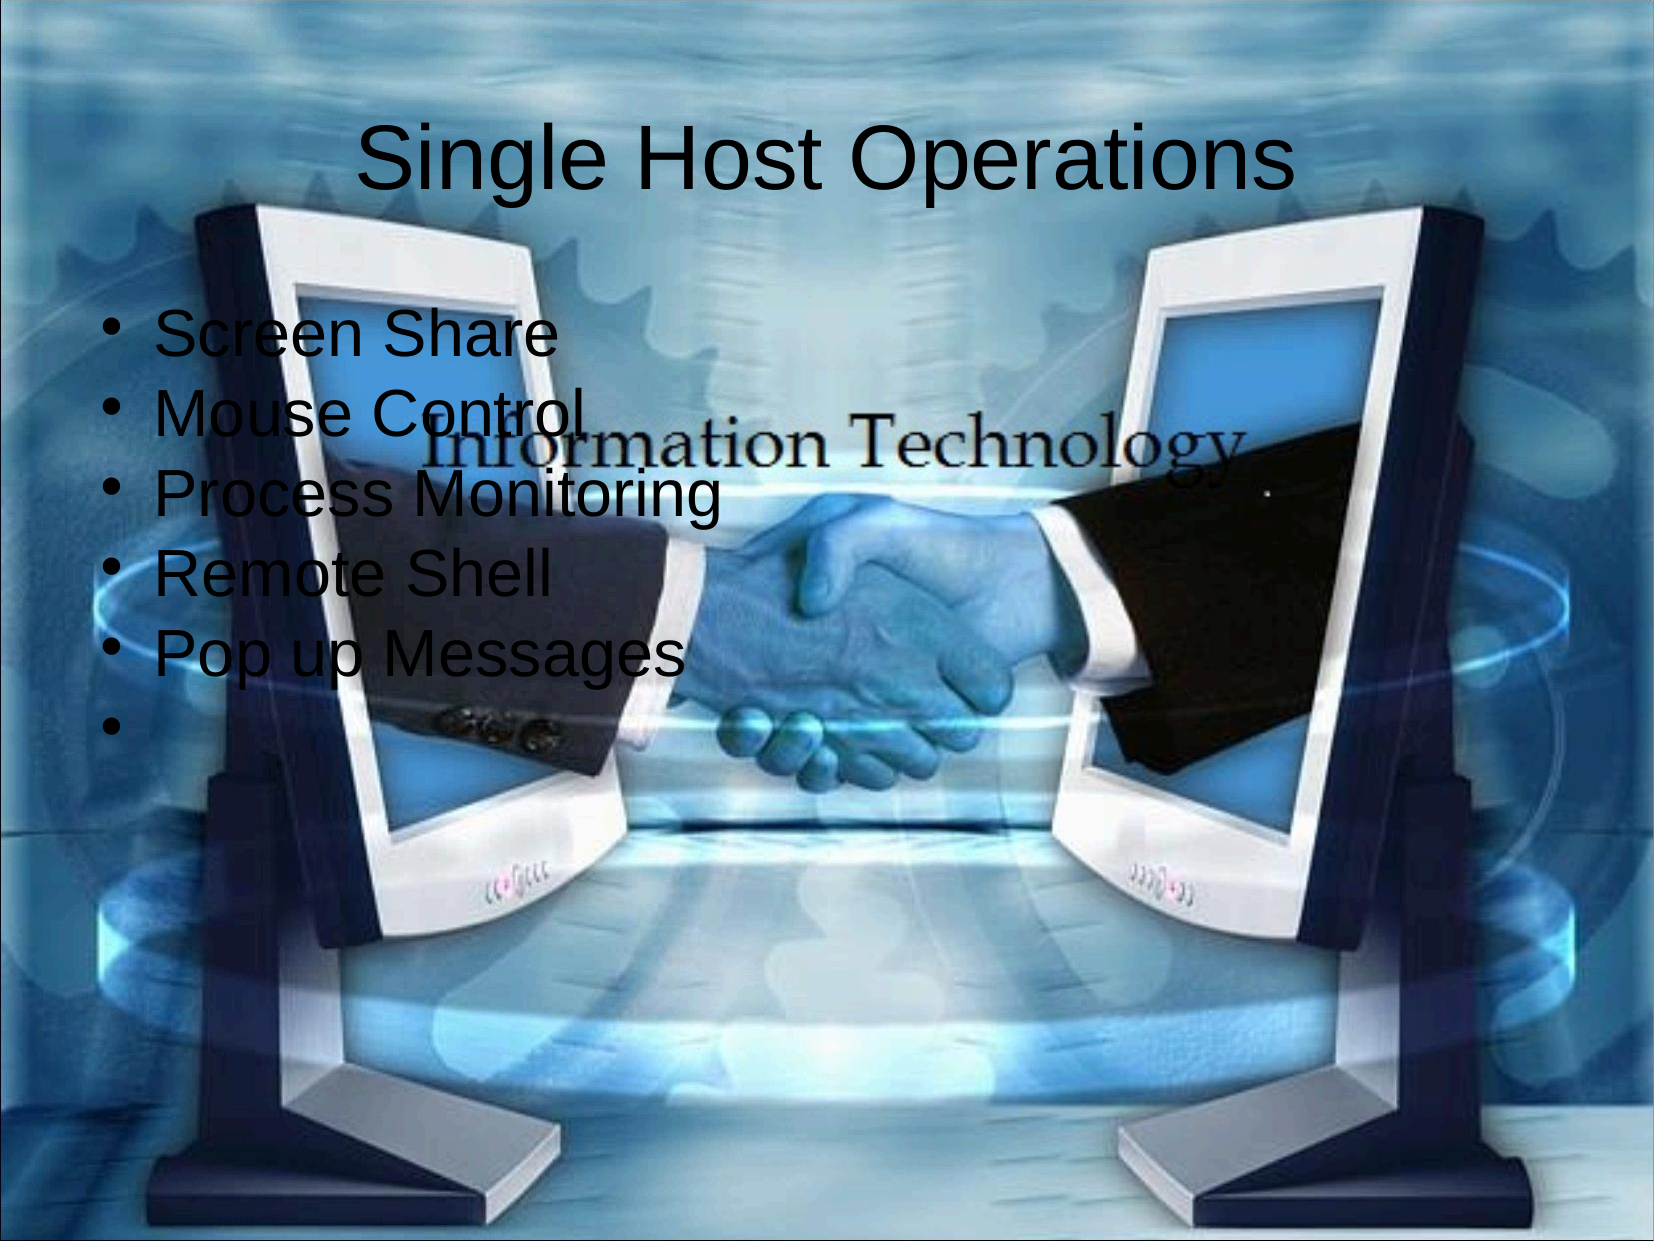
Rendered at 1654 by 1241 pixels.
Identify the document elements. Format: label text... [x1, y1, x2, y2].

text_box Screen Share Mouse Control Process Monitoring Remote Shell Pop up Messages [82, 290, 1571, 1010]
picture [0, 0, 1654, 1241]
text_box Single Host Operations [82, 49, 1571, 257]
